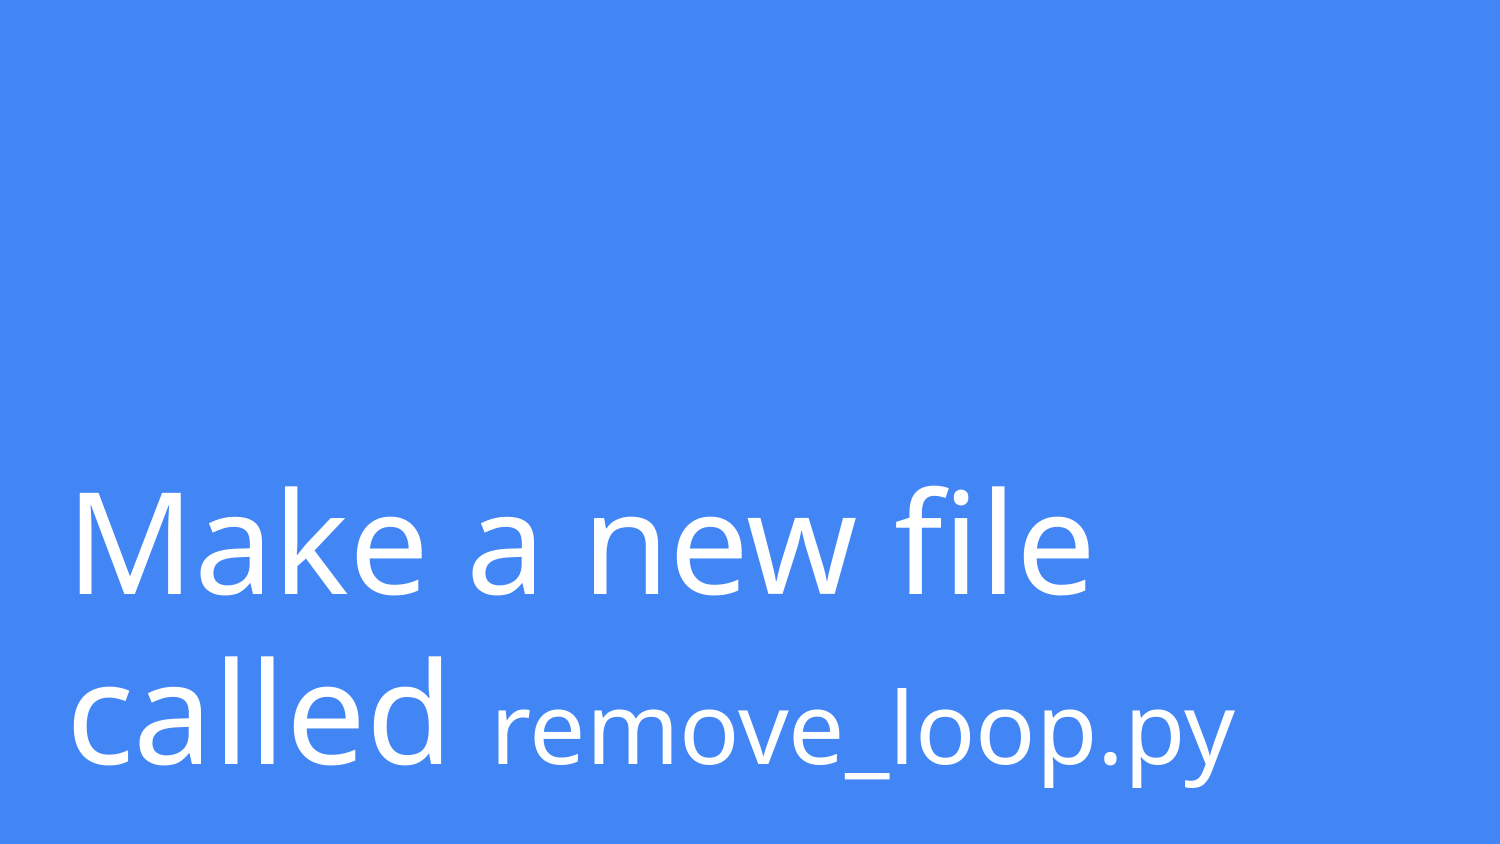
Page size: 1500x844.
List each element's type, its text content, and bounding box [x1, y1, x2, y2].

title Make a new file called remove_loop.py [51, 406, 1383, 809]
